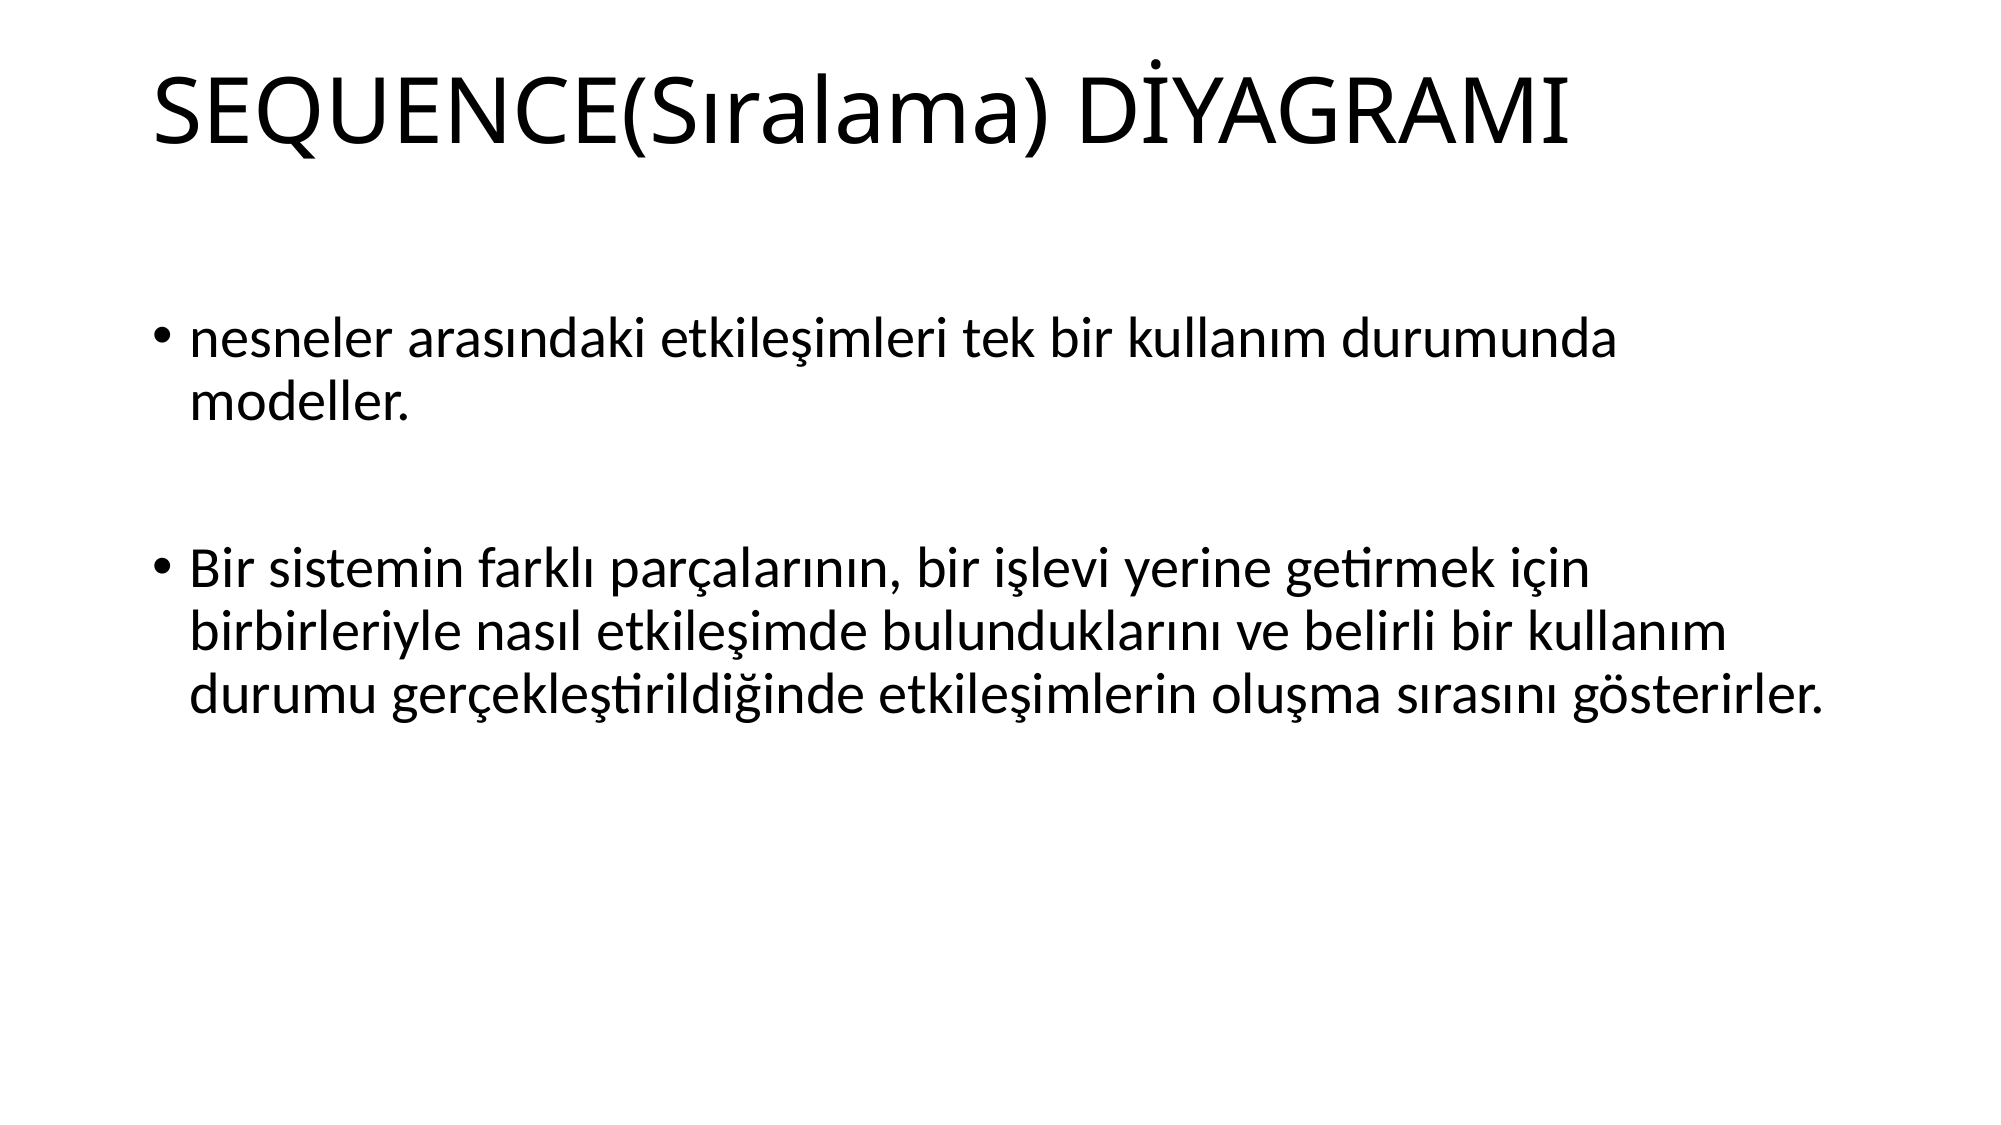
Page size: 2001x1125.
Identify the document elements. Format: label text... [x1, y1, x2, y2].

list nesneler arasındaki etkileşimleri tek bir kullanım durumunda modeller. Bir sistemin farklı parçalarının, bir işlevi yerine getirmek için birbirleriyle nasıl etkileşimde bulunduklarını ve belirli bir kullanım durumu gerçekleştirildiğinde etkileşimlerin oluşma sırasını gösterirler. [137, 299, 1863, 1014]
title SEQUENCE(Sıralama) DİYAGRAMI [137, 59, 1863, 278]
